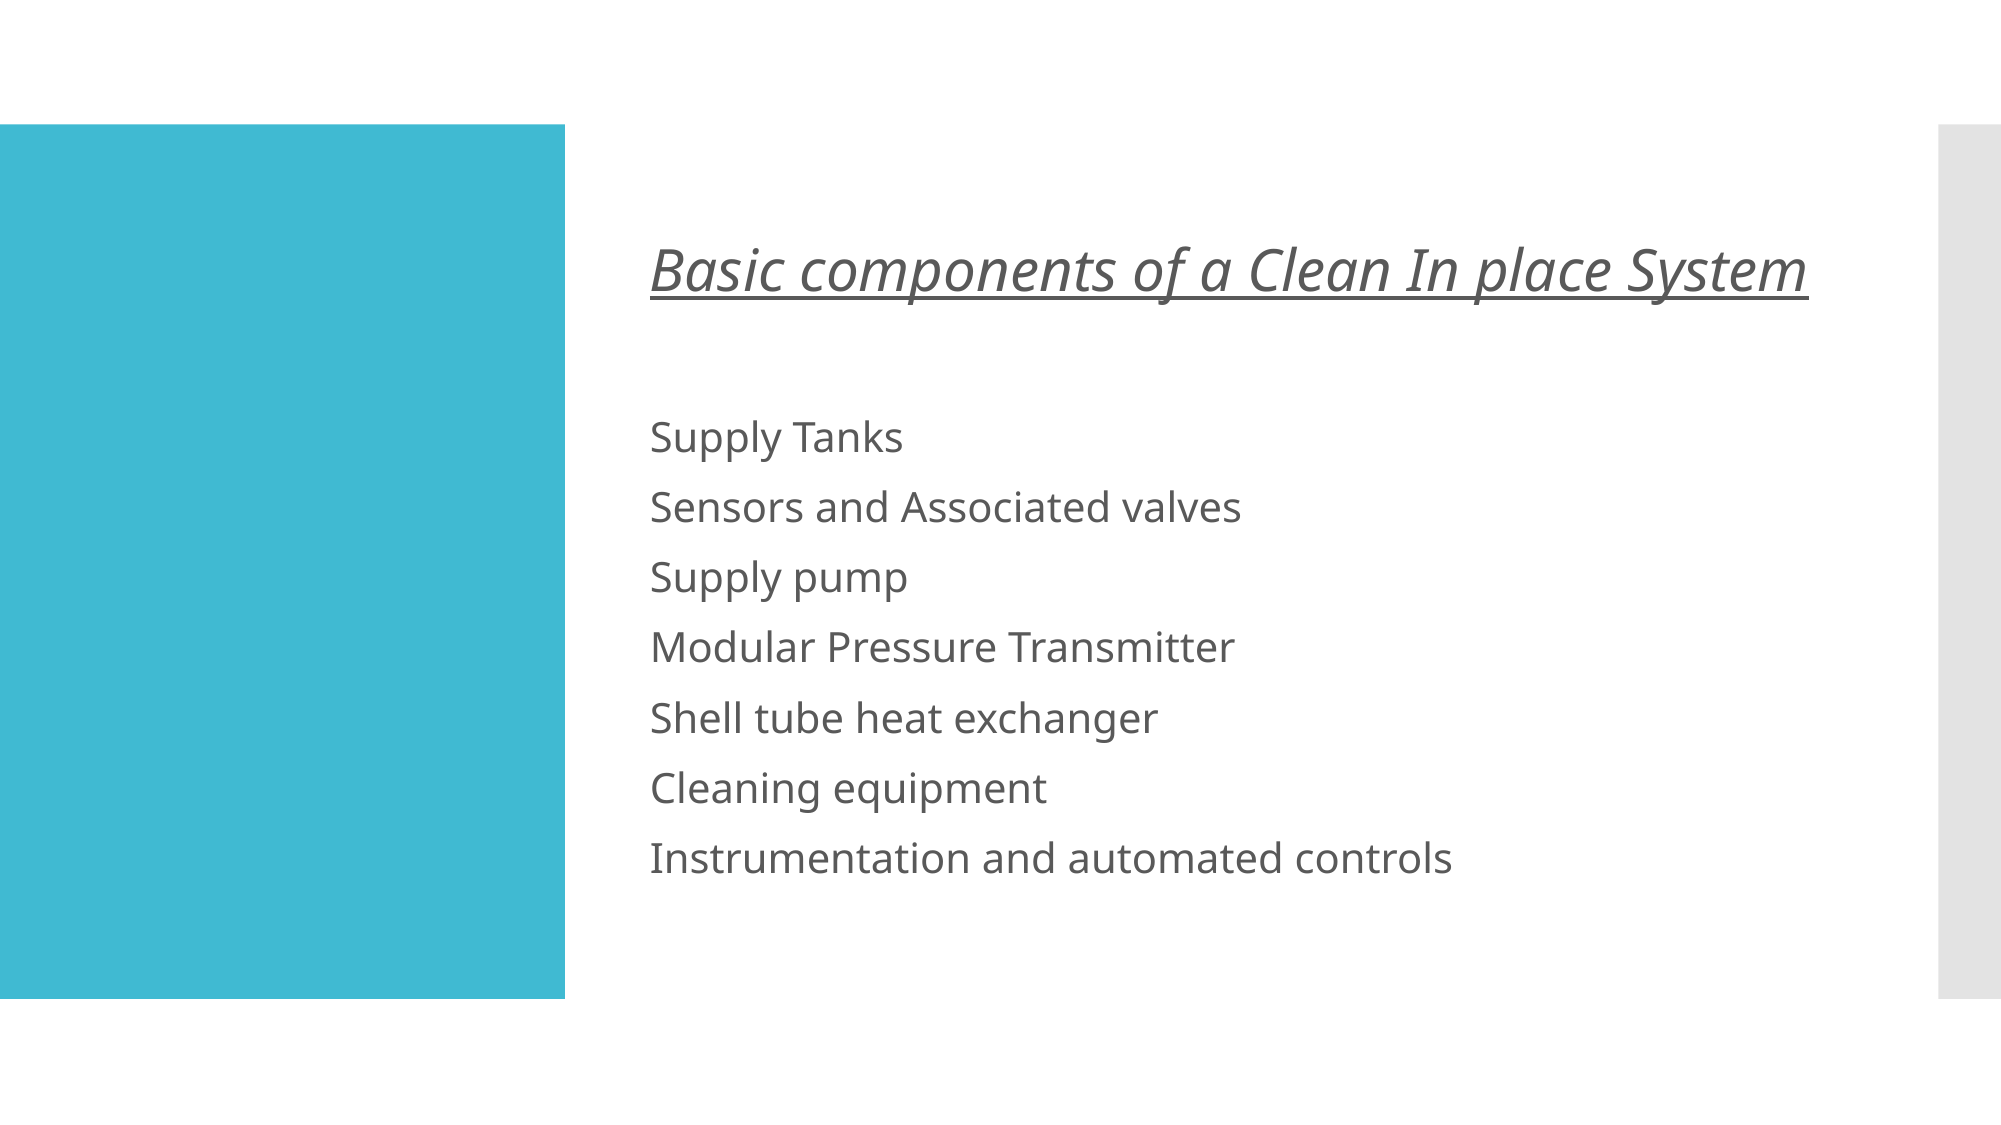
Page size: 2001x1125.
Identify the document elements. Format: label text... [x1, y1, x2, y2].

list Basic components of a Clean In place System Supply Tanks Sensors and Associated valves Supply pump Modular Pressure Transmitter Shell tube heat exchanger Cleaning equipment Instrumentation and automated controls [634, 141, 1835, 982]
